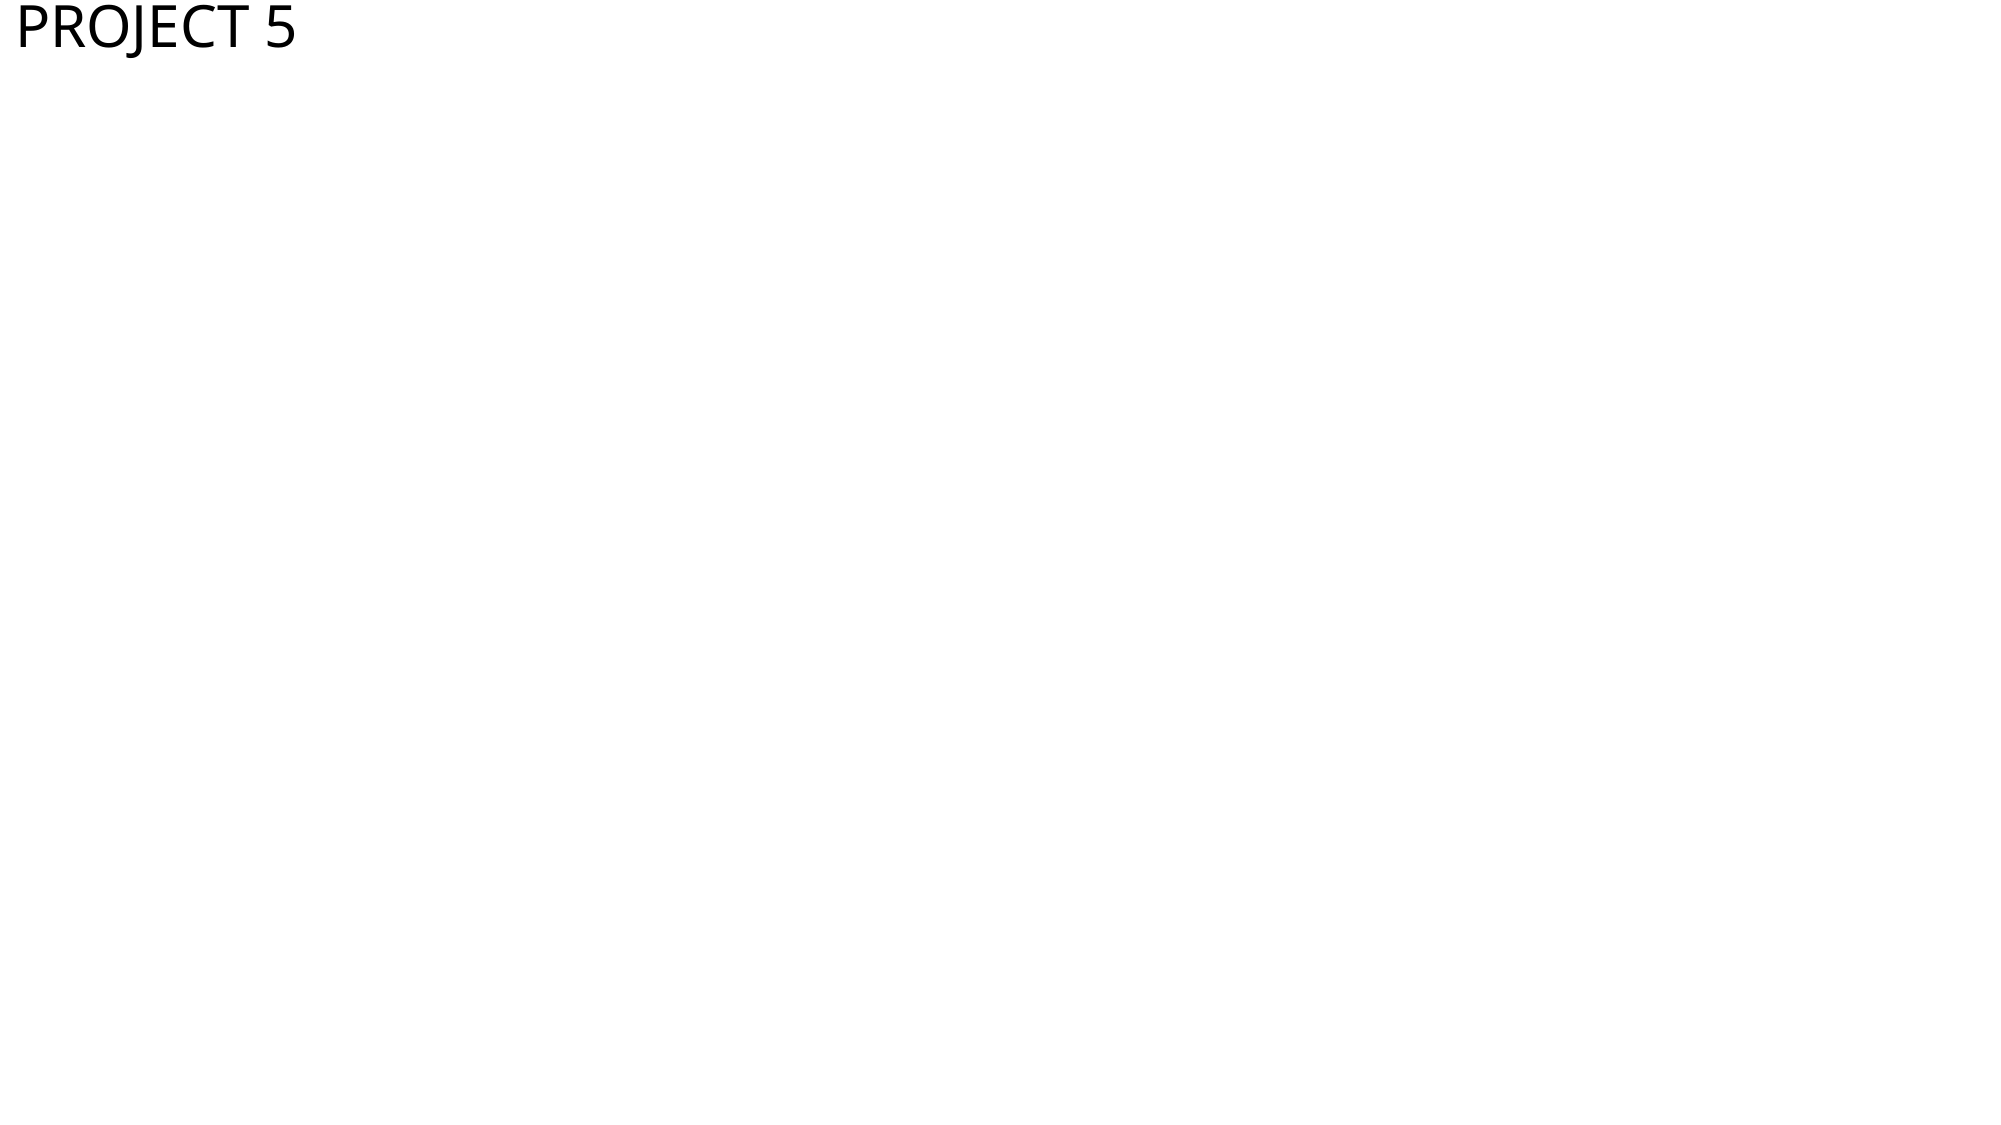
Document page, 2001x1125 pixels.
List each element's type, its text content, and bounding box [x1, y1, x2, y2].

title PROJECT 5 [0, 0, 317, 58]
